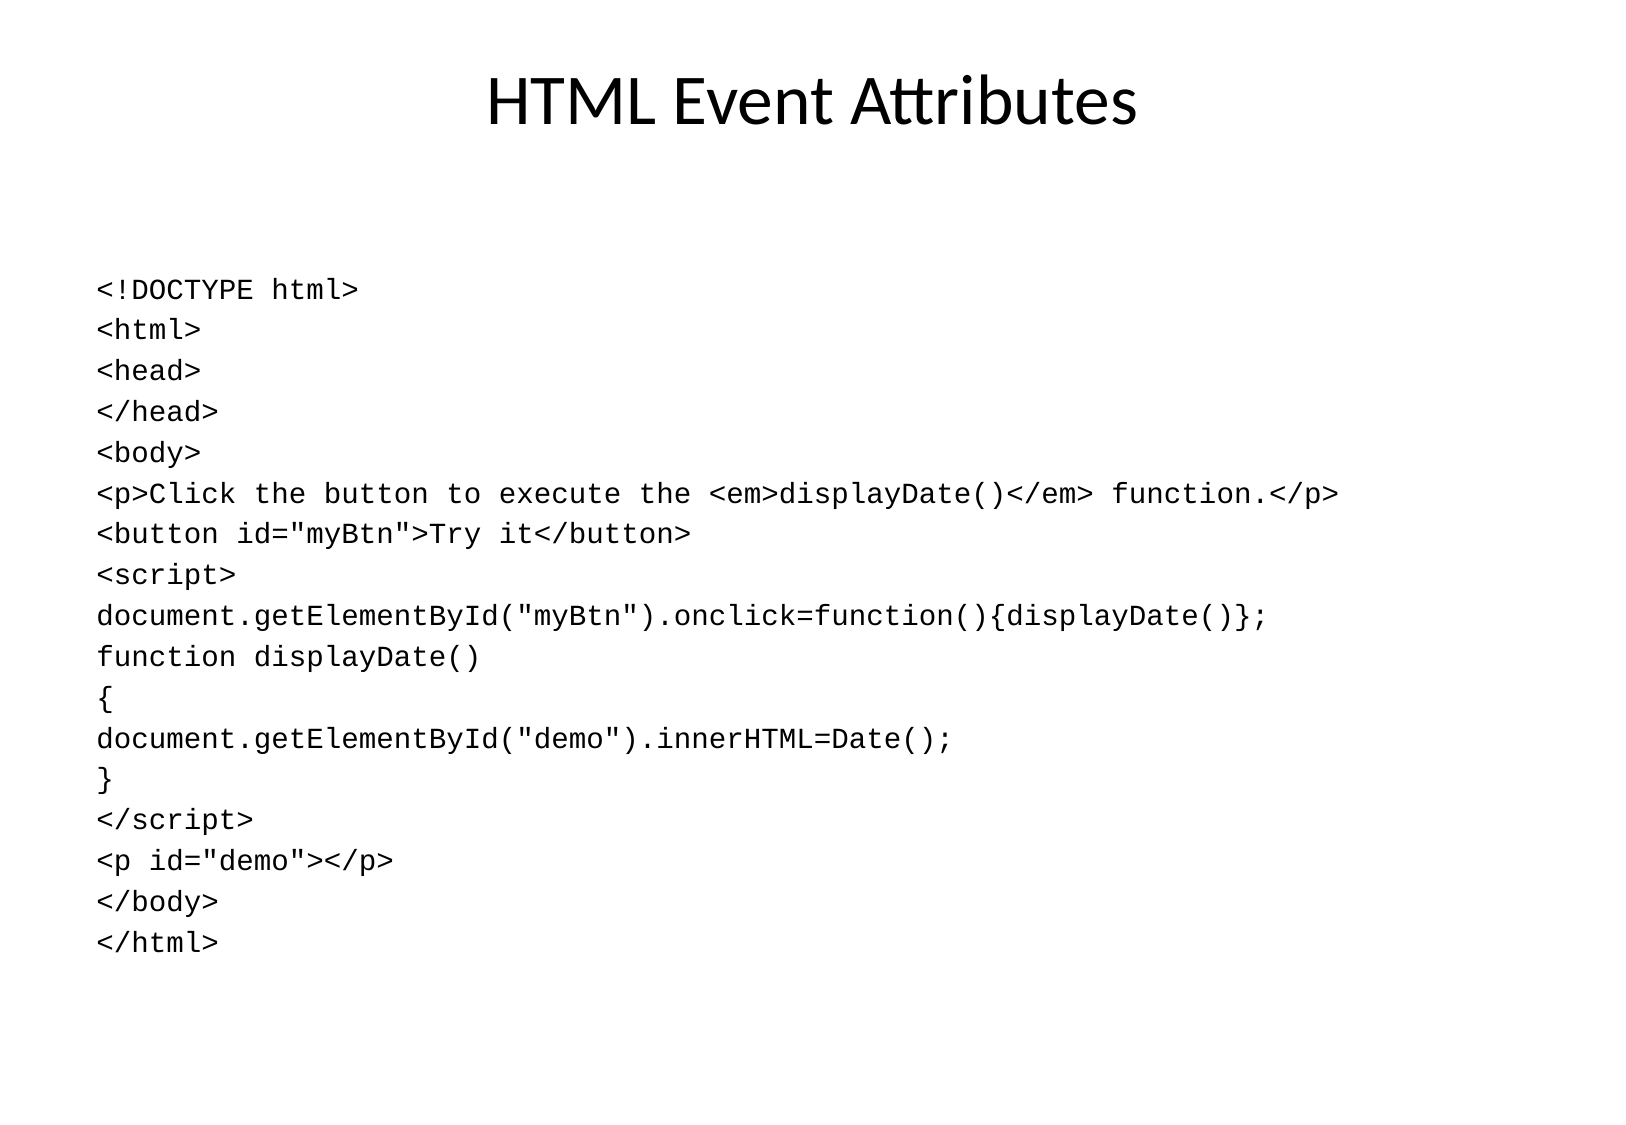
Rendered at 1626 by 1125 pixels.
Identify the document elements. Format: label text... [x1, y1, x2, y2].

title HTML Event Attributes [81, 45, 1544, 233]
list <!DOCTYPE html> <html> <head> </head> <body> <p>Click the button to execute the <em>displayDate()</em> function.</p> <button id="myBtn">Try it</button> <script> document.getElementById("myBtn").onclick=function(){displayDate()}; function displayDate() { document.getElementById("demo").innerHTML=Date(); } </script> <p id="demo"></p> </body> </html> [81, 262, 1544, 1005]
